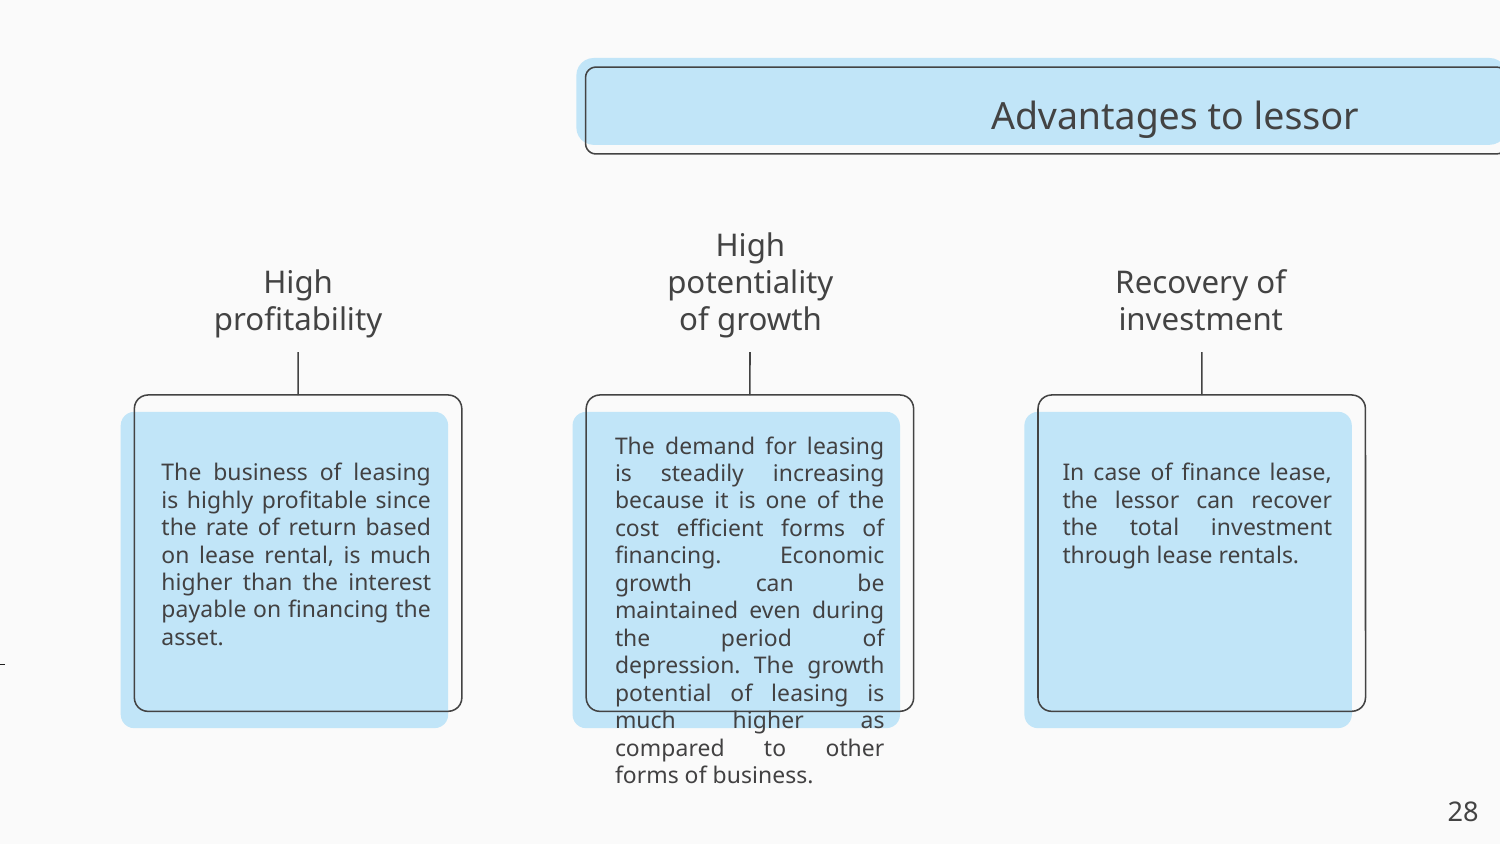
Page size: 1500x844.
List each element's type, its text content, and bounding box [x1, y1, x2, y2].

text_box [1024, 411, 1352, 729]
slide_number ‹#› [1403, 779, 1494, 844]
subtitle The business of leasing is highly profitable since the rate of return based on lease rental, is much higher than the interest payable on financing the asset. [146, 442, 447, 717]
title Advantages to lessor [849, 75, 1374, 154]
text_box [1038, 394, 1366, 712]
subtitle In case of finance lease, the lessor can recover the total investment through lease rentals. [1047, 442, 1348, 717]
title Recovery of investment [1083, 222, 1319, 353]
text_box [134, 394, 462, 712]
text_box [586, 394, 914, 712]
title High potentiality of growth [633, 222, 868, 353]
text_box [572, 411, 901, 729]
subtitle The demand for leasing is steadily increasing because it is one of the cost efficient forms of financing. Economic growth can be maintained even during the period of depression. The growth potential of leasing is much higher as compared to other forms of business. [600, 416, 900, 691]
text_box [120, 411, 449, 729]
title High profitability [180, 222, 416, 353]
